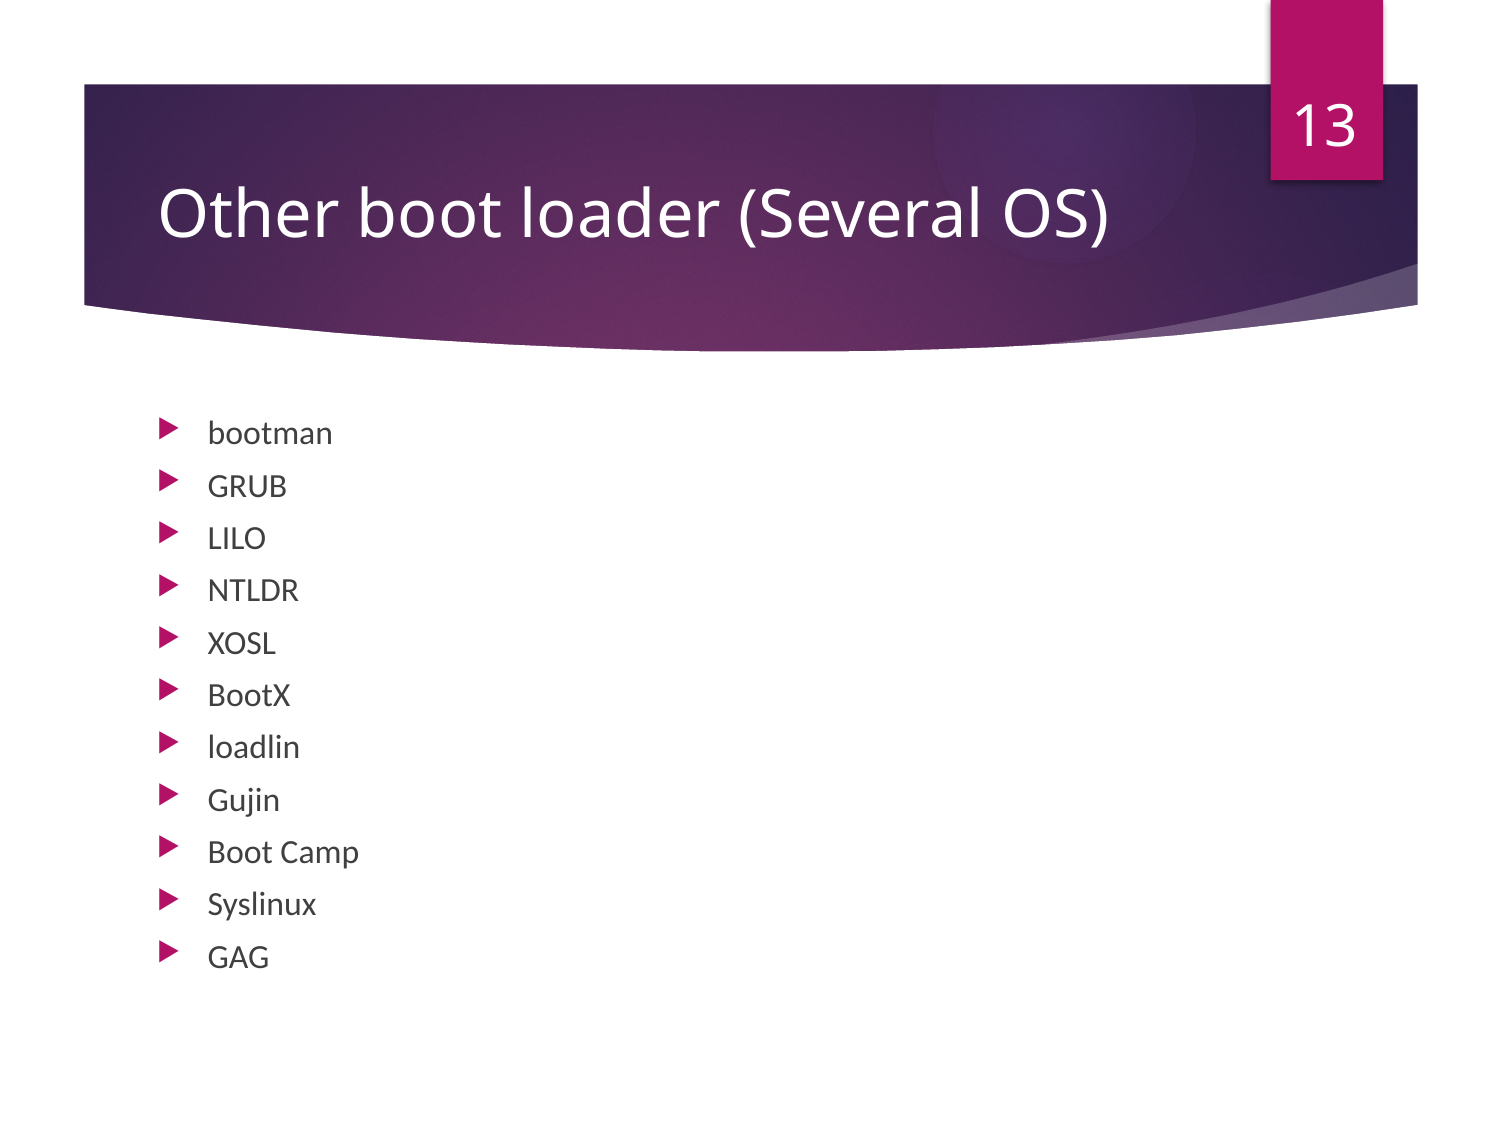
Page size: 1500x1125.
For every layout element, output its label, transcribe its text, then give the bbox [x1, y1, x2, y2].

title Other boot loader (Several OS) [142, 152, 1183, 269]
list bootman GRUB LILO NTLDR XOSL BootX loadlin Gujin Boot Camp Syslinux GAG [141, 408, 1183, 988]
slide_number 13 [1259, 48, 1390, 175]
